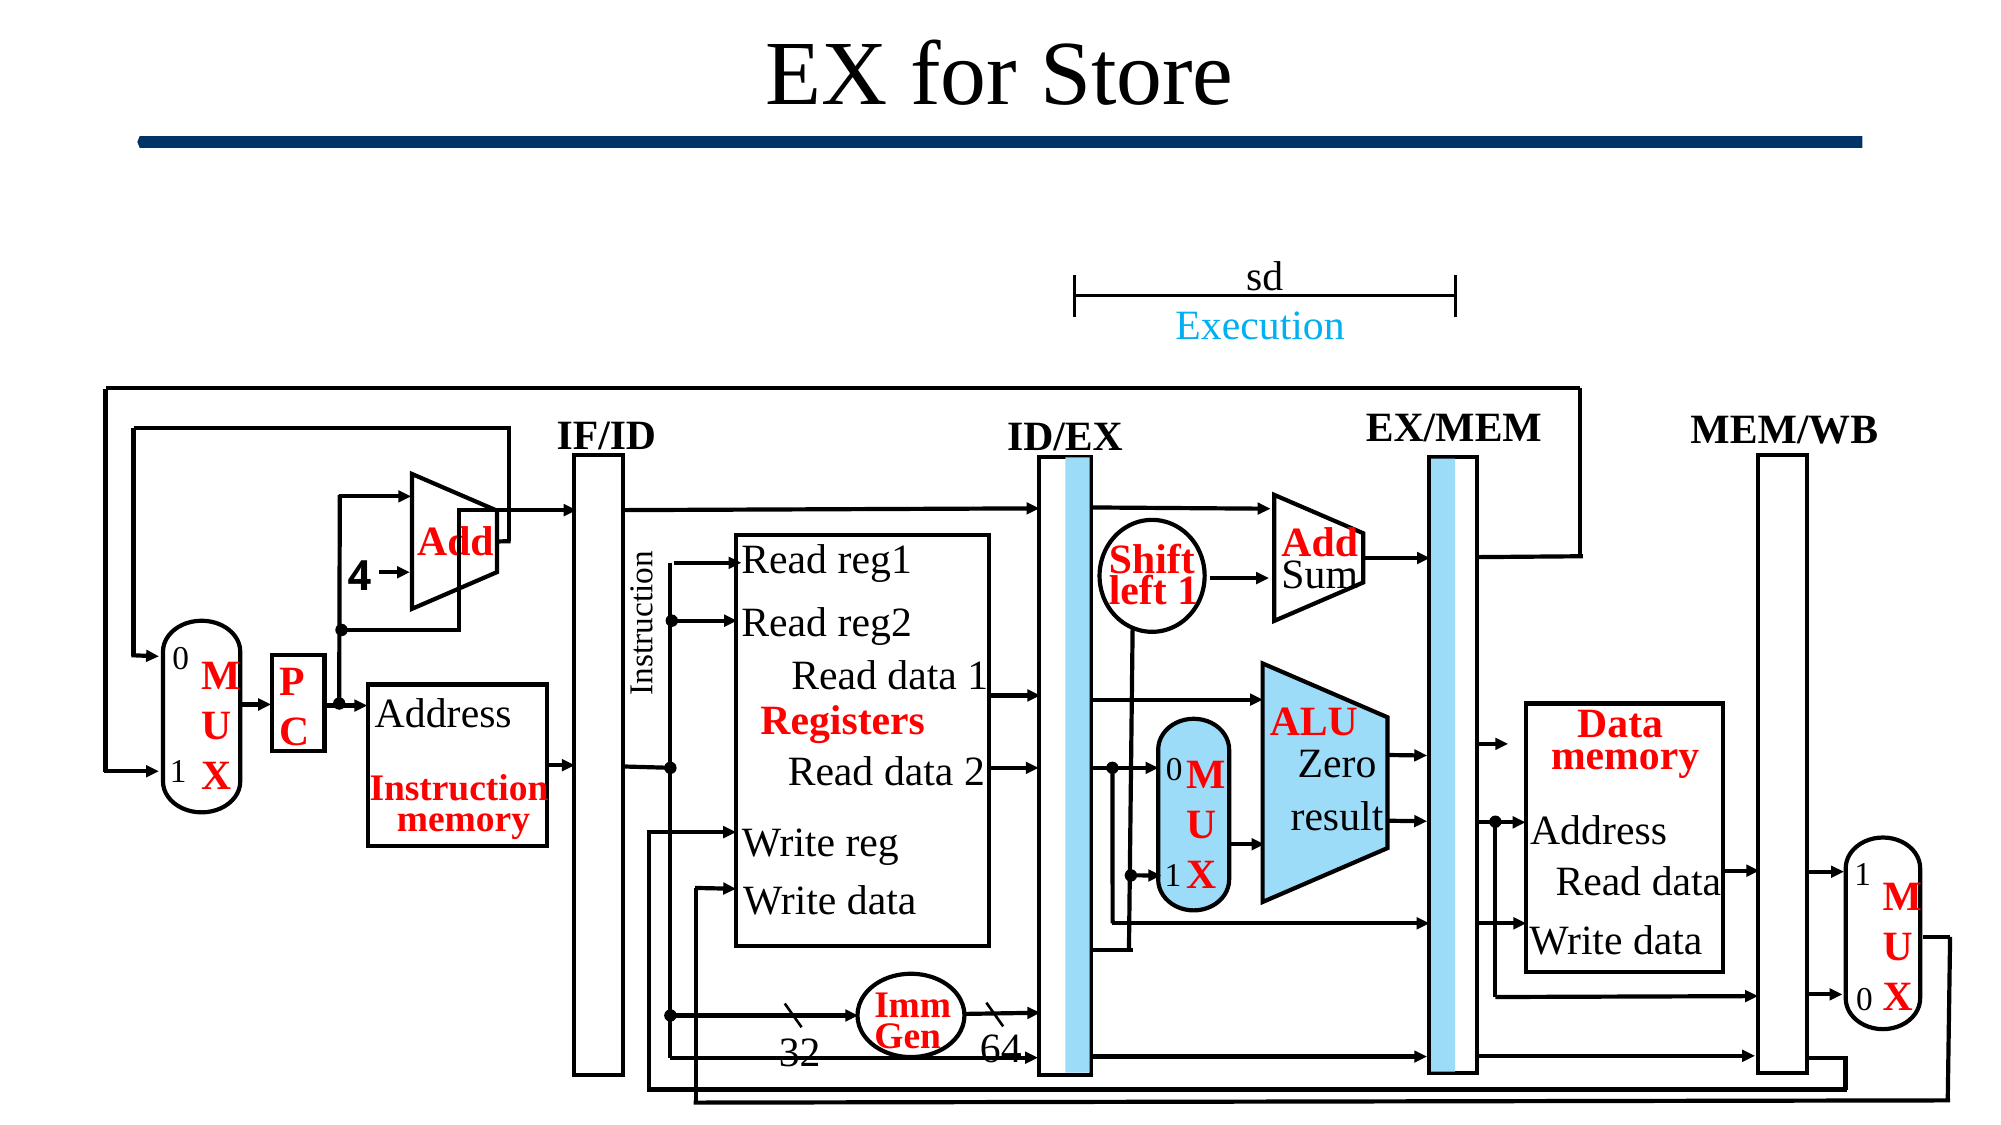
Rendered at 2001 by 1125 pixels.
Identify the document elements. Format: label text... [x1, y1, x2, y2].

title EX for Store [137, 24, 1863, 125]
list [137, 165, 1863, 387]
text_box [103, 387, 1951, 1103]
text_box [1065, 241, 1456, 356]
